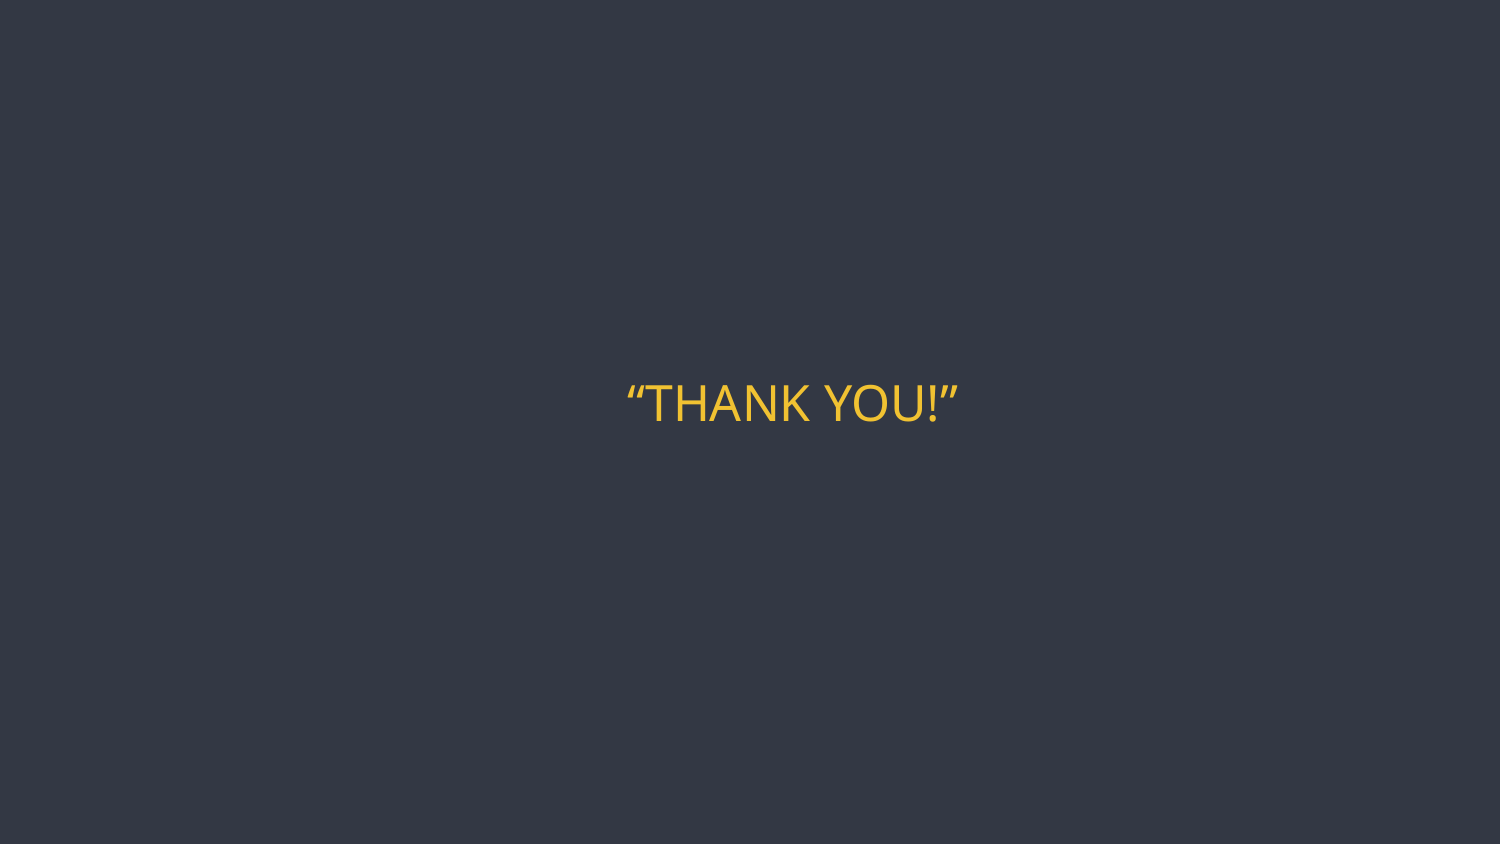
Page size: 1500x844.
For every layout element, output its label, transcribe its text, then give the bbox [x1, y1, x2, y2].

text_box “THANK YOU!” [265, 228, 1321, 575]
